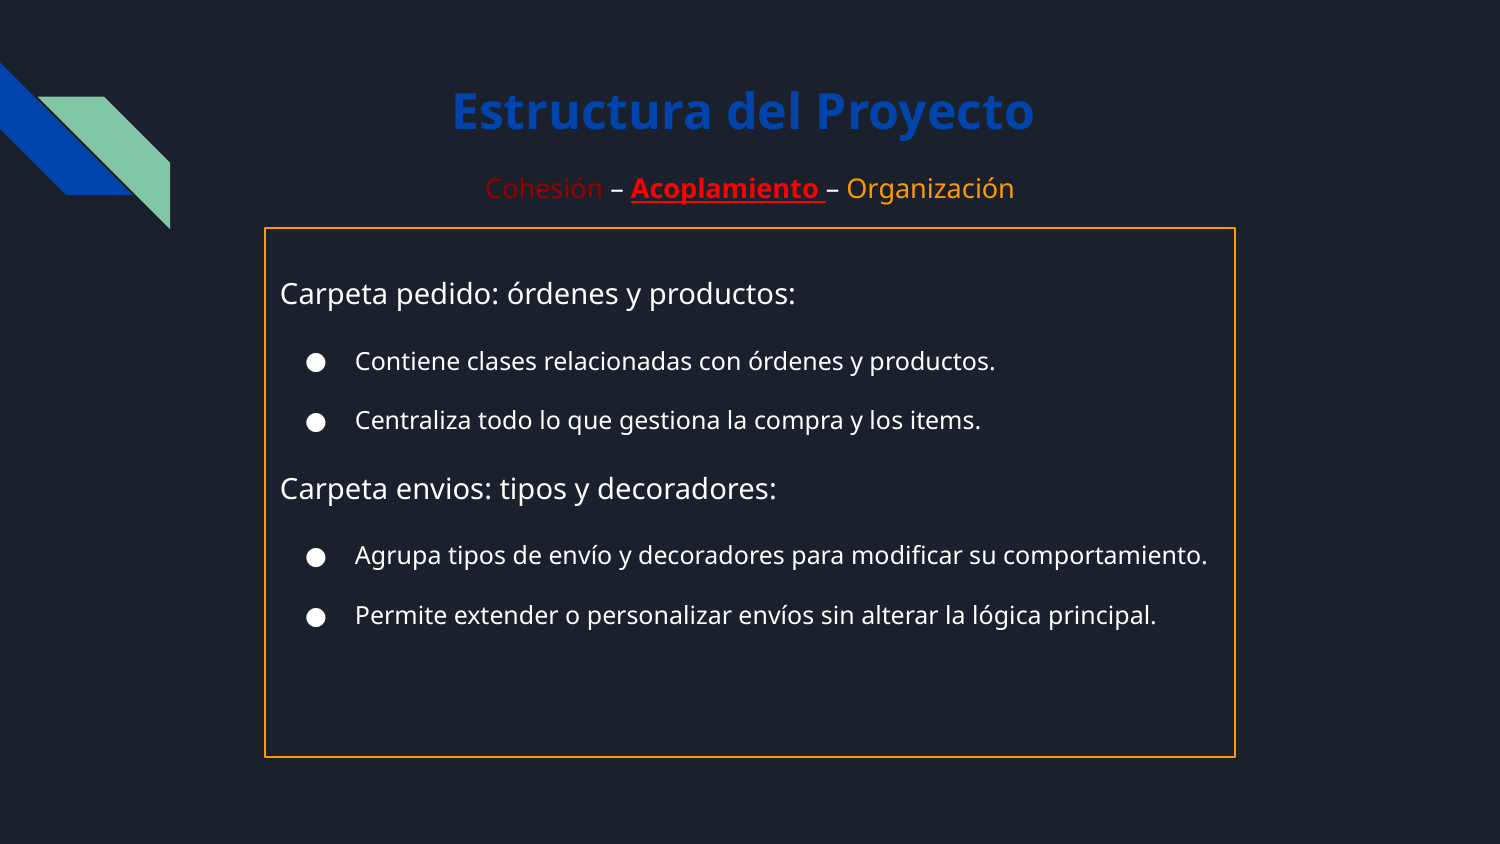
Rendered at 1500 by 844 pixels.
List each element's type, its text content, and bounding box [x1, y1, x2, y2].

list Cohesión – Acoplamiento – Organización [358, 151, 1142, 227]
title Estructura del Proyecto [172, 64, 1328, 215]
text_box Carpeta pedido: órdenes y productos: Contiene clases relacionadas con órdenes y productos. Centraliza todo lo que gestiona la compra y los items. Carpeta envios: tipos y decoradores: Agrupa tipos de envío y decoradores para modificar su comportamiento. Permite extender o personalizar envíos sin alterar la lógica principal. [265, 227, 1235, 758]
